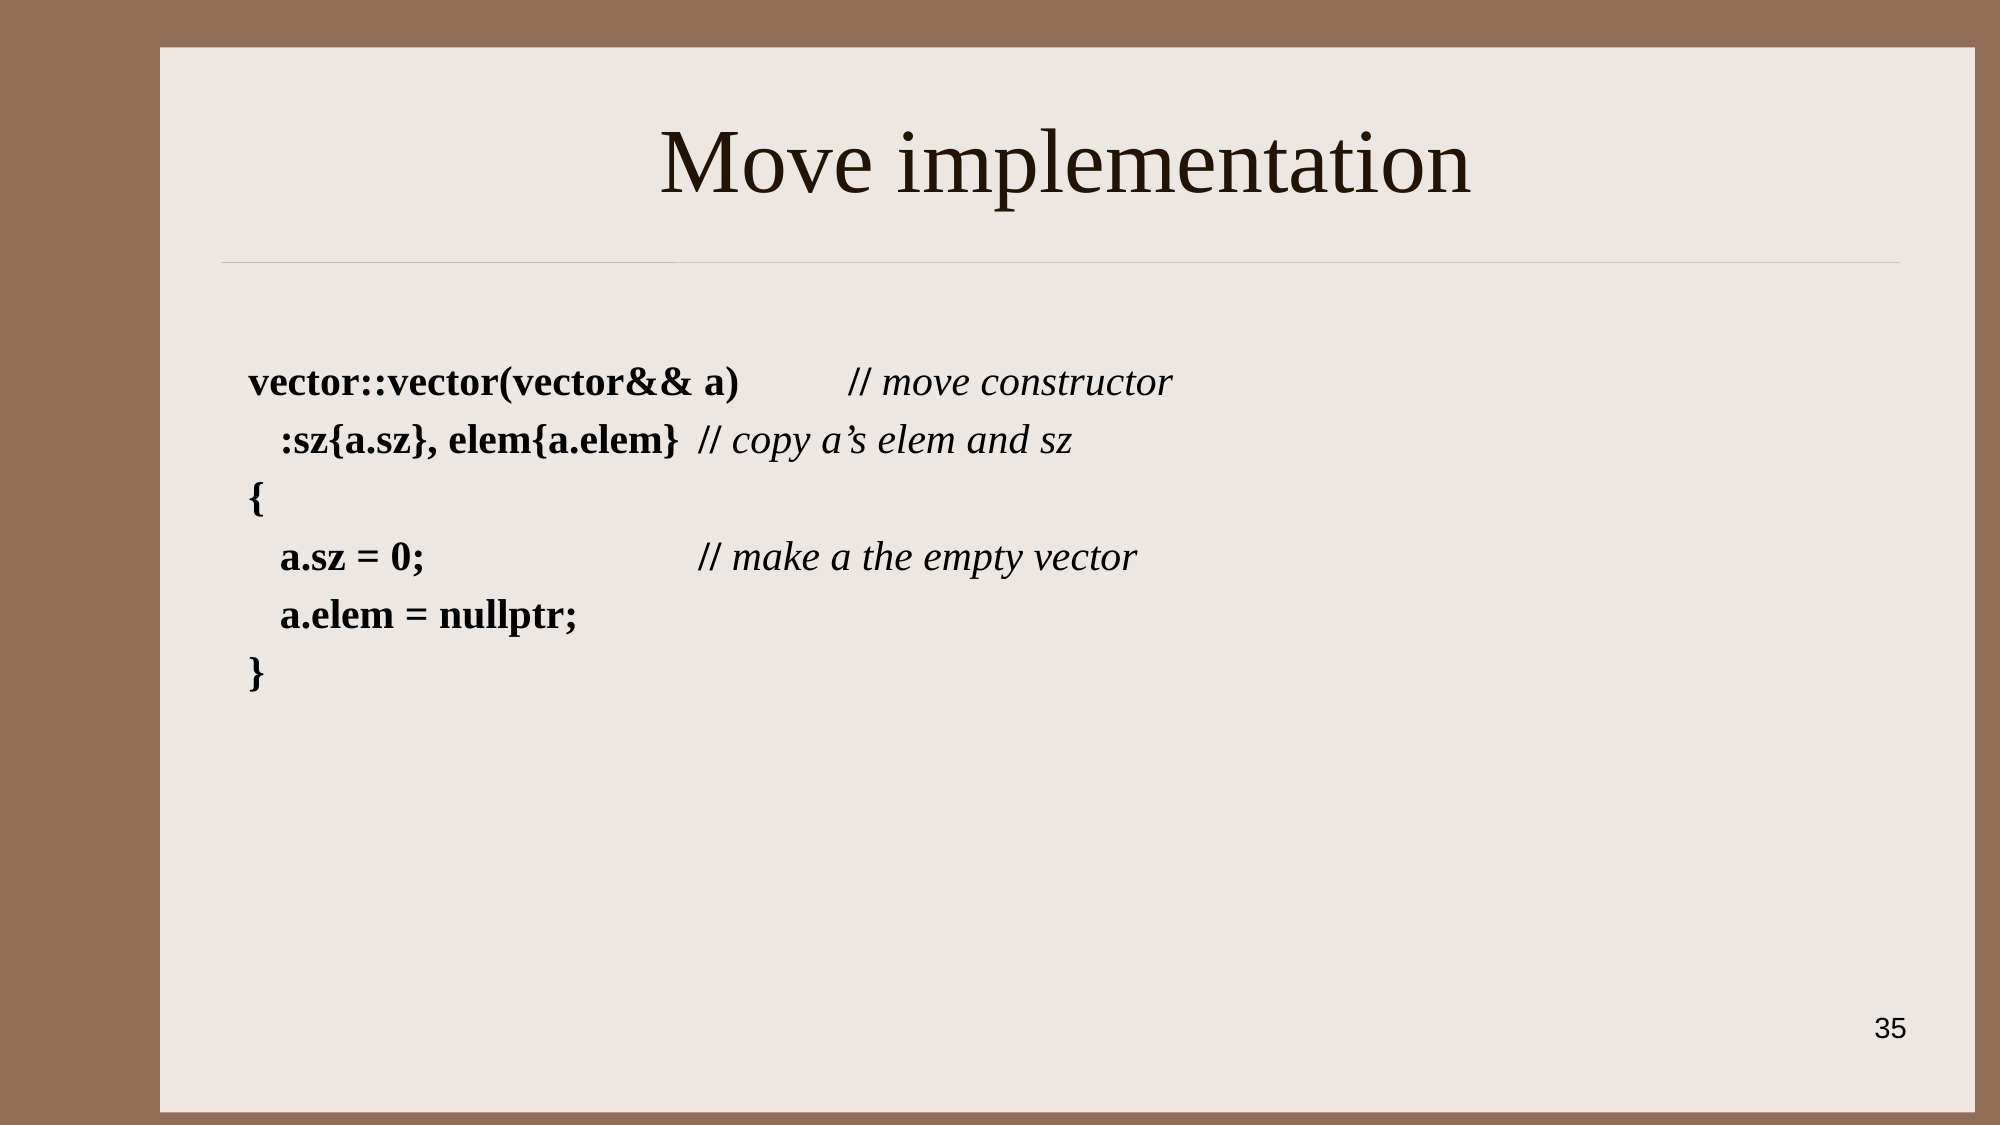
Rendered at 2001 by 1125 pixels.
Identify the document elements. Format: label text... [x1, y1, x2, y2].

slide_number 35 [1505, 1001, 1922, 1077]
list vector::vector(vector&& a) // move constructor :sz{a.sz}, elem{a.elem} // copy a’s elem and sz { a.sz = 0; // make a the empty vector a.elem = nullptr; } [233, 287, 1900, 963]
title Move implementation [233, 62, 1900, 250]
